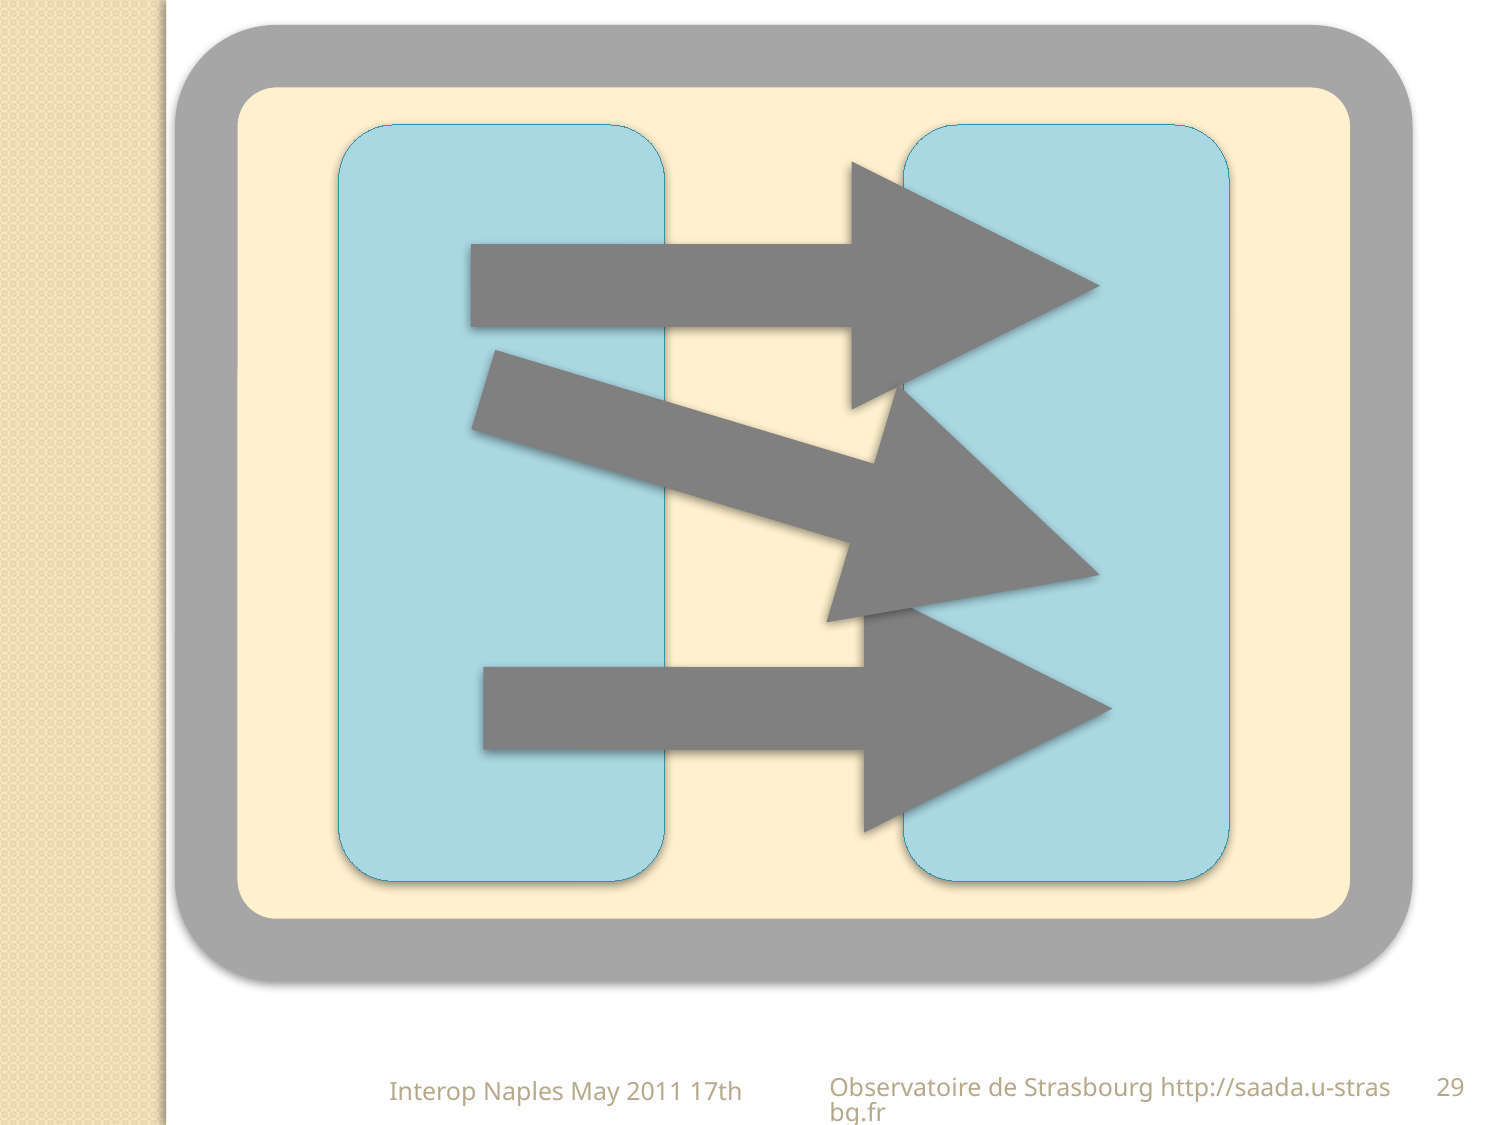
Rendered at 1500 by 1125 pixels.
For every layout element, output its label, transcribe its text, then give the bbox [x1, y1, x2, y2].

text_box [206, 55, 1382, 951]
slide_number 29 [1413, 1034, 1488, 1113]
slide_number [338, 1034, 765, 1113]
footer Observatoire de Strasbourg http://saada.u-strasbg.fr [814, 1034, 1413, 1113]
